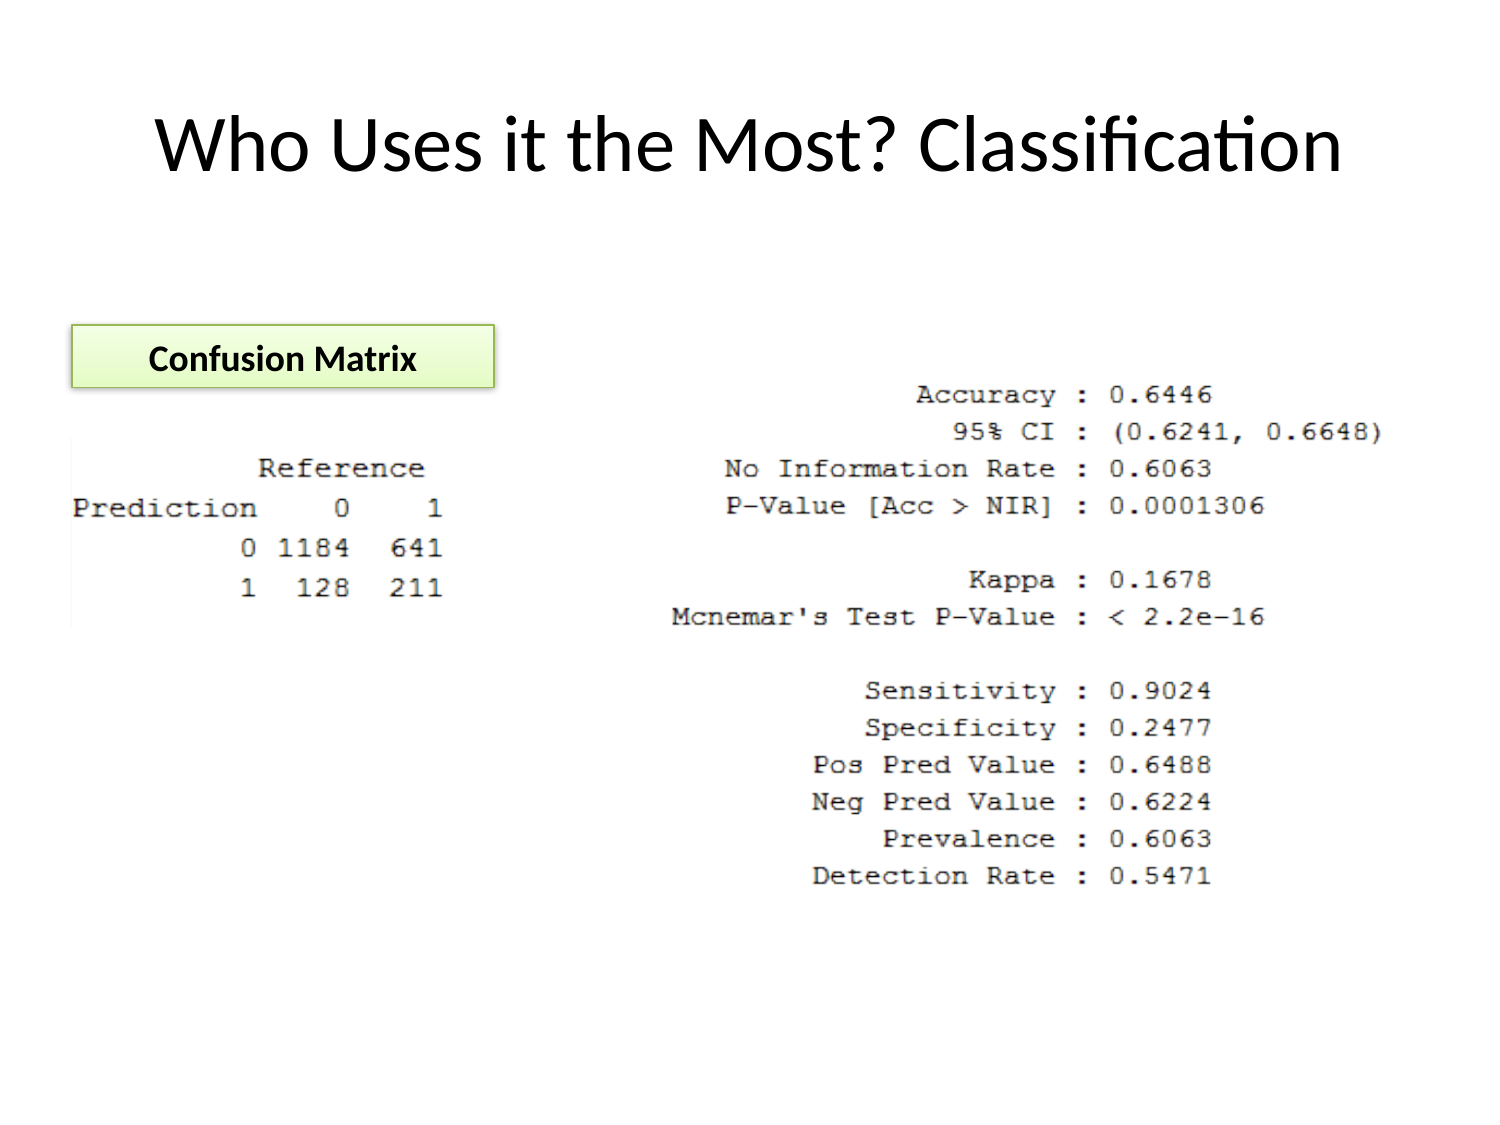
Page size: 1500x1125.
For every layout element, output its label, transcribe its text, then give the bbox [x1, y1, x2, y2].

picture [66, 437, 493, 628]
title Who Uses it the Most? Classification [75, 45, 1425, 233]
picture [662, 360, 1416, 901]
text_box Confusion Matrix [71, 324, 495, 388]
